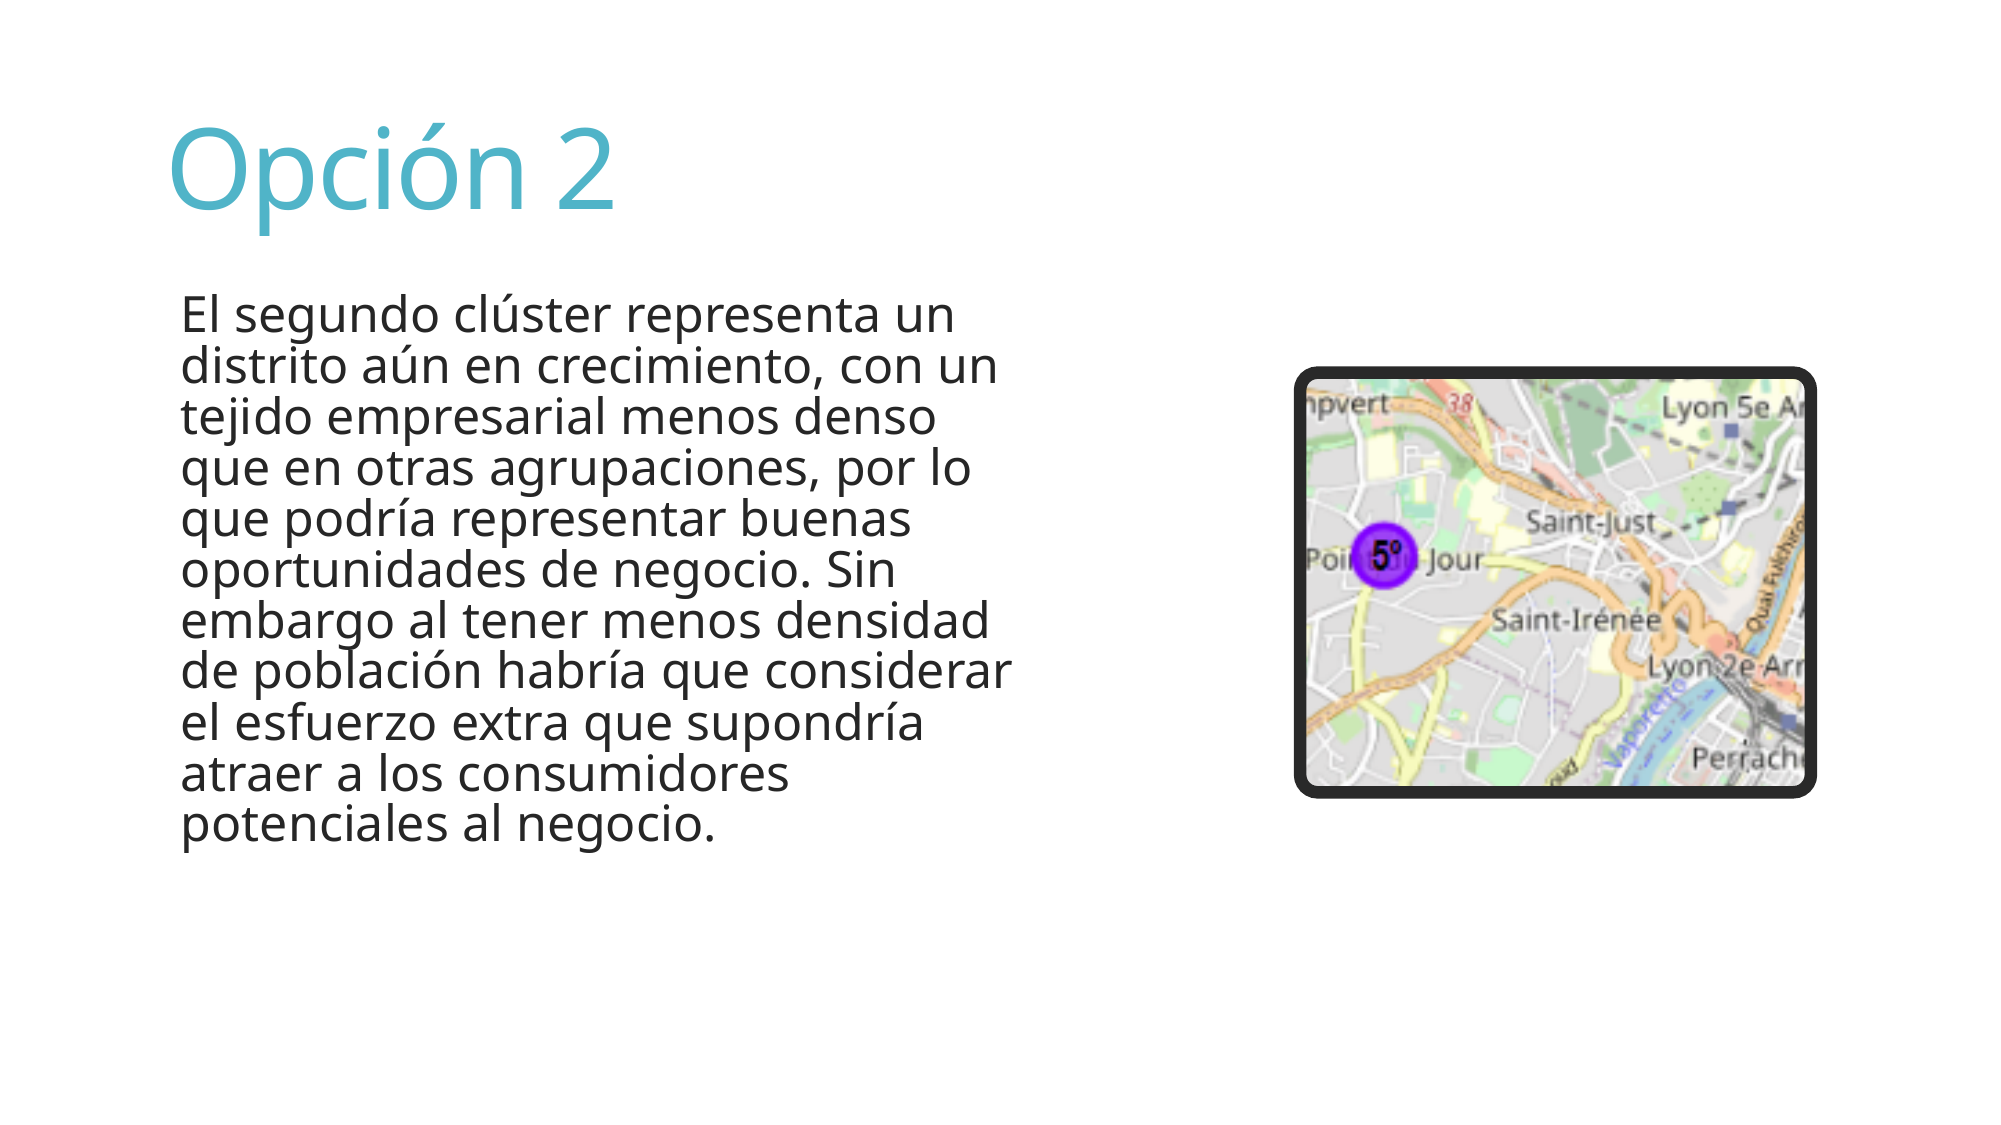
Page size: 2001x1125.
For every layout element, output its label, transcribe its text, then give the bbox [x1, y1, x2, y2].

list El segundo clúster representa un distrito aún en crecimiento, con un tejido empresarial menos denso que en otras agrupaciones, por lo que podría representar buenas oportunidades de negocio. Sin embargo al tener menos densidad de población habría que considerar el esfuerzo extra que supondría atraer a los consumidores potenciales al negocio. [150, 284, 1030, 937]
picture [1299, 372, 1812, 793]
title Opción 2 [150, 66, 1850, 284]
